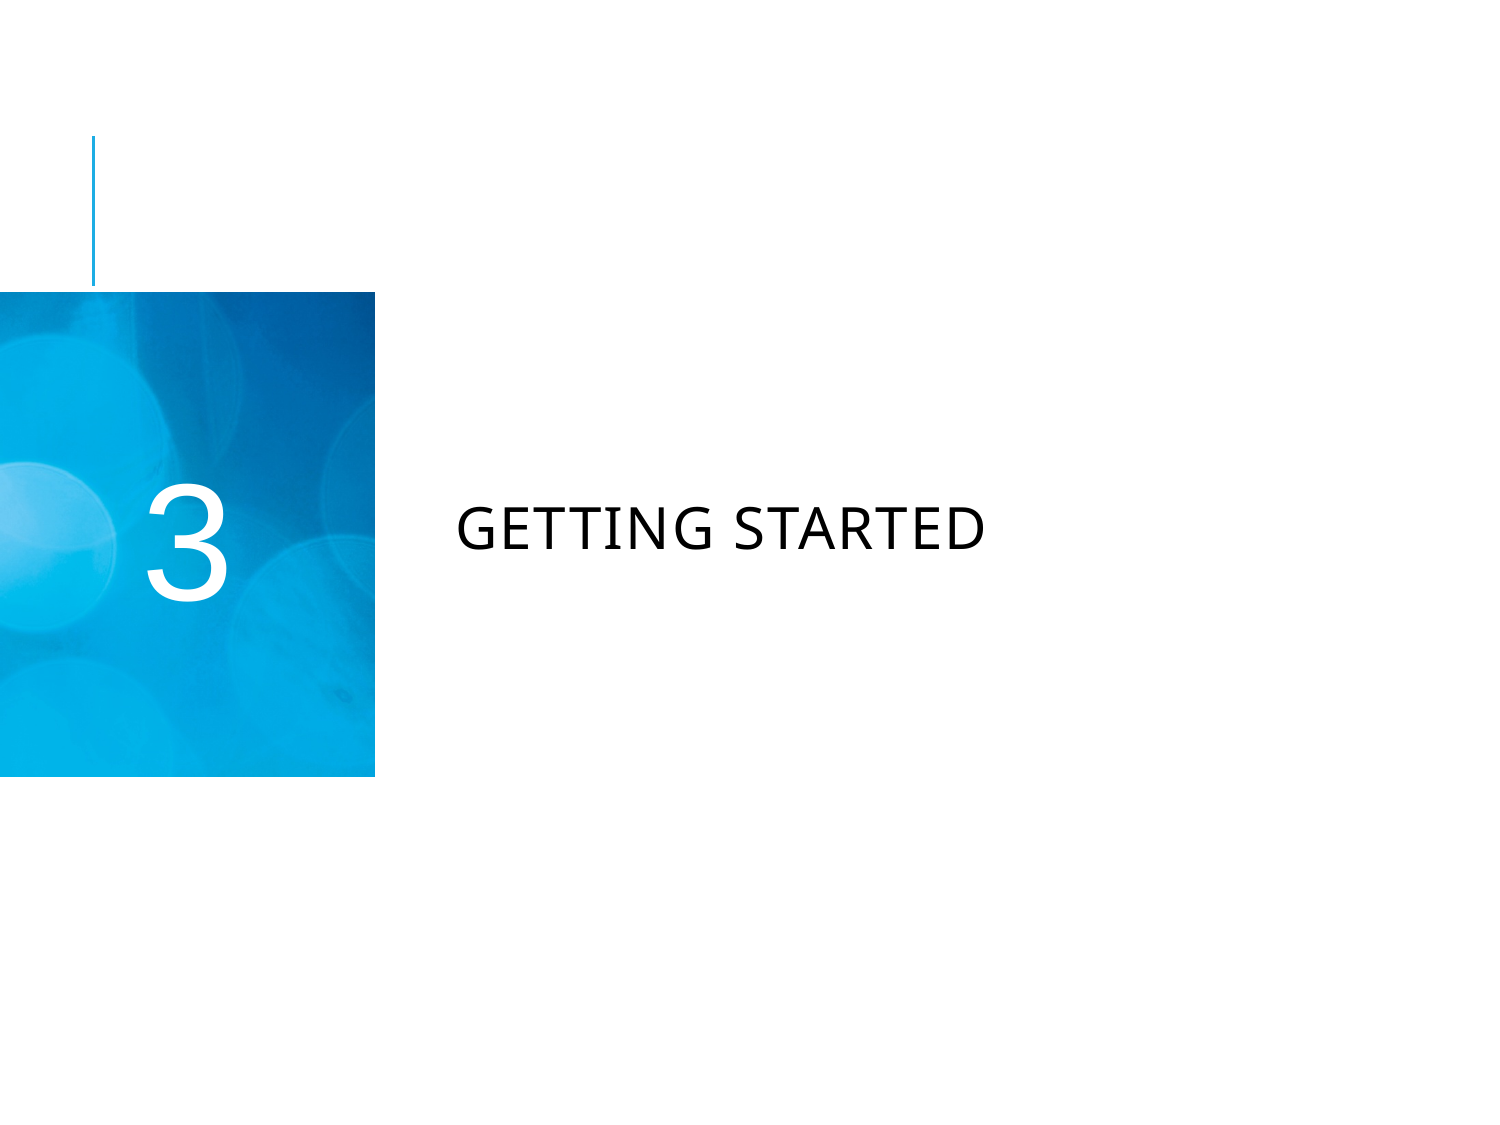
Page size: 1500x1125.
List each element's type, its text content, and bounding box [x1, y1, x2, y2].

text_box 3 [0, 292, 375, 775]
title Getting started [379, 290, 1500, 775]
